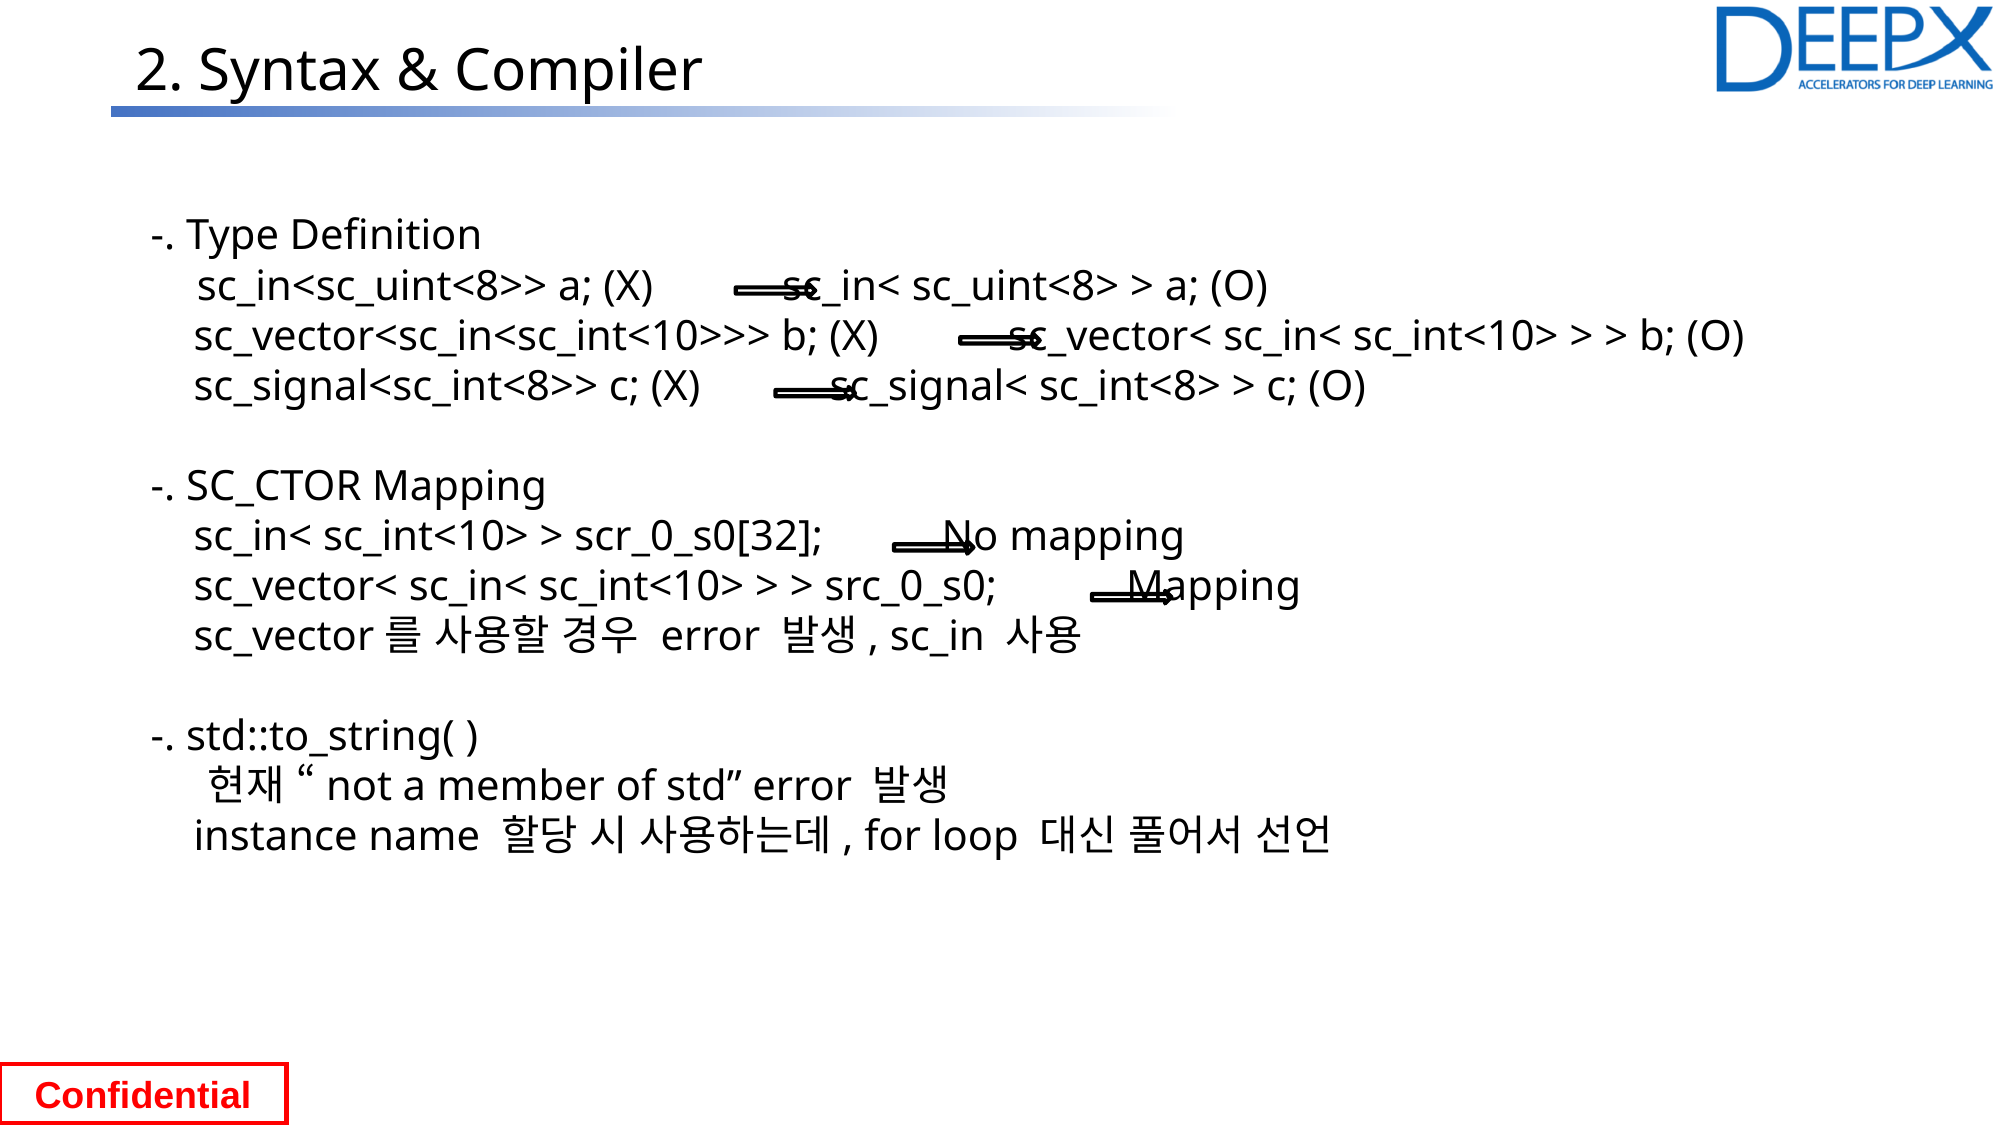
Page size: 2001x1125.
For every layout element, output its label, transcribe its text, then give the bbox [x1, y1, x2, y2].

text_box 2. Syntax & Compiler [119, 16, 1092, 99]
picture [1711, 0, 1998, 96]
text_box [891, 539, 976, 556]
text_box [733, 282, 818, 299]
text_box -. Type Definition sc_in<sc_uint<8>> a; (X) sc_in< sc_uint<8> > a; (O) sc_vector<sc_in<sc_int<10>>> b; (X) sc_vector< sc_in< sc_int<10> > > b; (O) sc_signal<sc_int<8>> c; (X) sc_signal< sc_int<8> > c; (O) -. SC_CTOR Mapping sc_in< sc_int<10> > scr_0_s0[32]; No mapping sc_vector< sc_in< sc_int<10> > > src_0_s0; Mapping sc_vector를 사용할 경우 error 발생, sc_in 사용 -. std::to_string( ) 현재 “not a member of std” error 발생 instance name 할당 시 사용하는데, for loop 대신 풀어서 선언 [135, 143, 1979, 908]
text_box [773, 384, 858, 402]
text_box [958, 332, 1042, 349]
text_box [1089, 588, 1174, 606]
